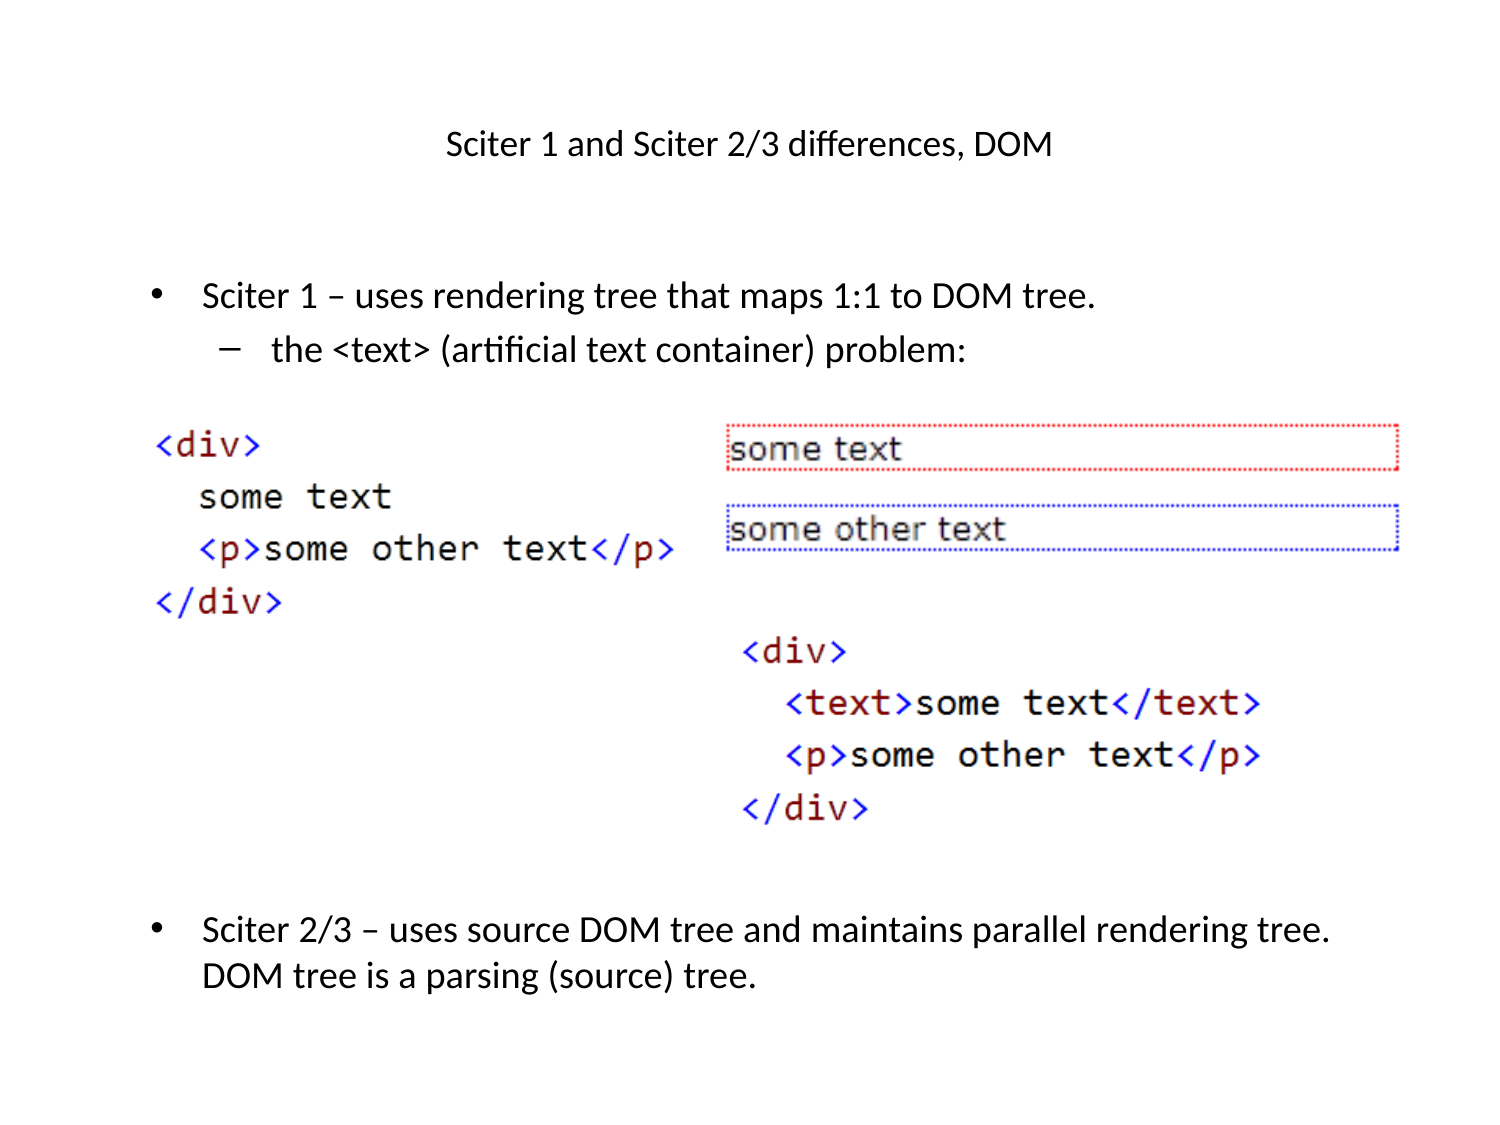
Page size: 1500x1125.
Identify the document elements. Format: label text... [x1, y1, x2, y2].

picture [712, 412, 1415, 576]
picture [724, 624, 1287, 848]
title Sciter 1 and Sciter 2/3 differences, DOM [75, 45, 1425, 238]
list Sciter 1 – uses rendering tree that maps 1:1 to DOM tree. the <text> (artificial text container) problem: Sciter 2/3 – uses source DOM tree and maintains parallel rendering tree. DOM tree is a parsing (source) tree. [75, 262, 1425, 1005]
picture [137, 424, 701, 637]
